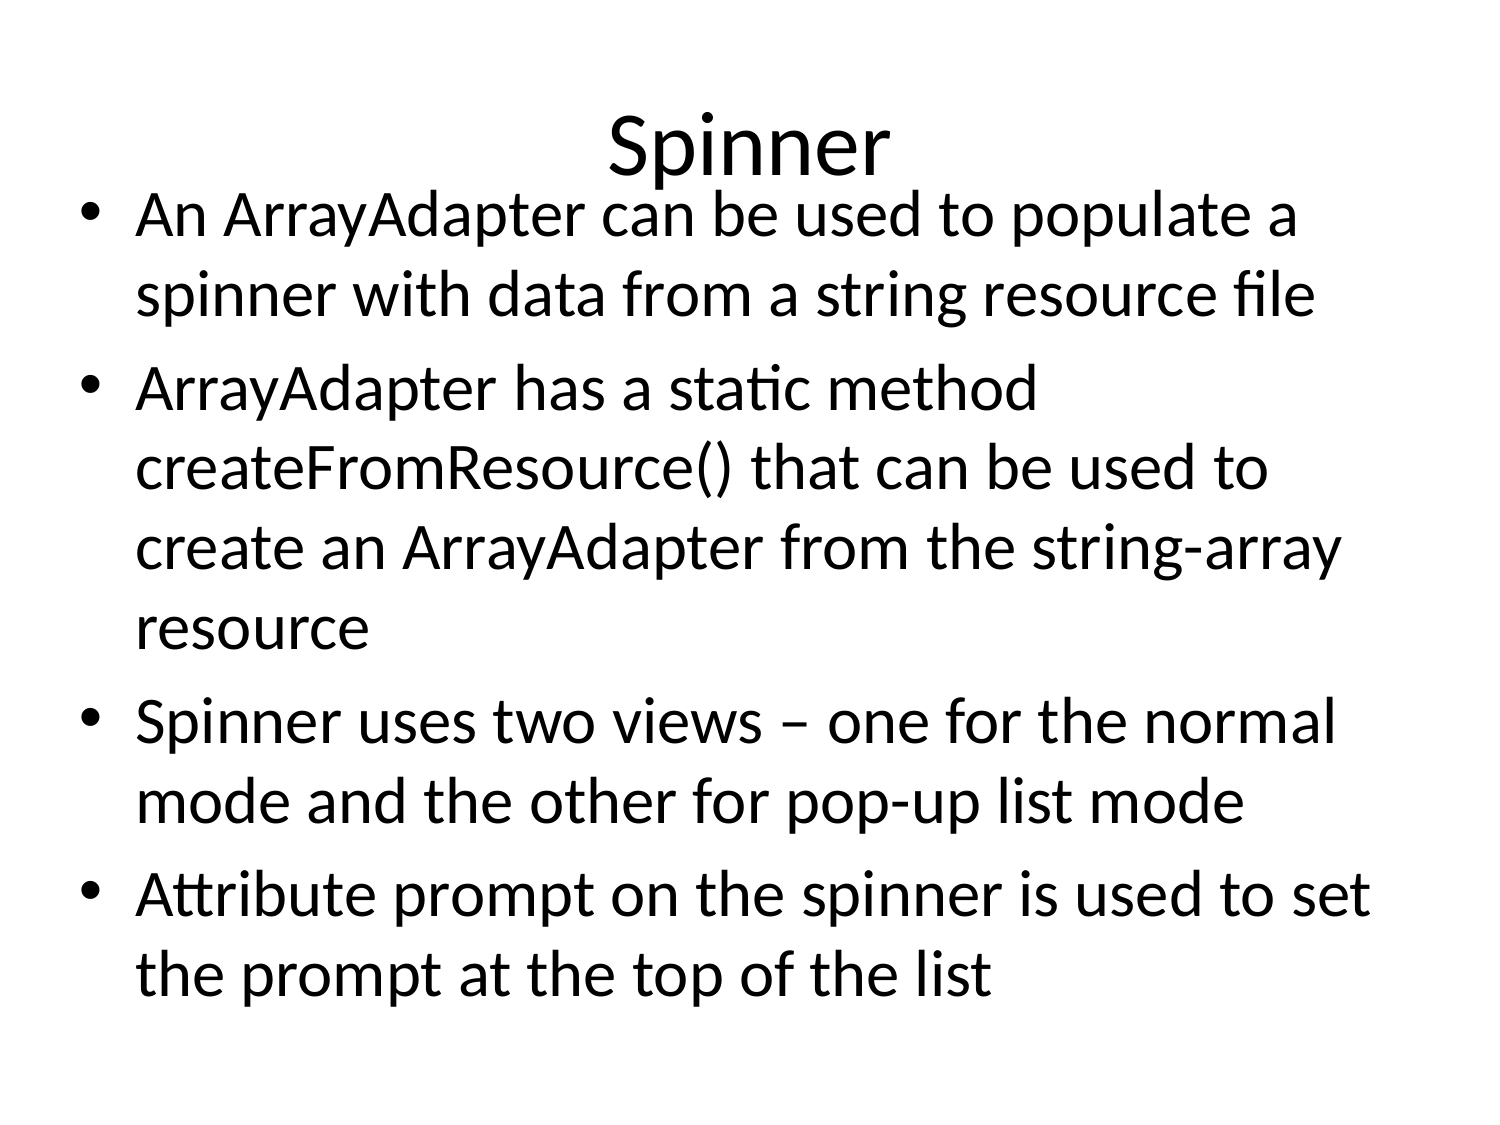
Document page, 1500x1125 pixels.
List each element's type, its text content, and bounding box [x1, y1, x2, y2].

title Spinner [75, 45, 1425, 162]
list An ArrayAdapter can be used to populate a spinner with data from a string resource file ArrayAdapter has a static method createFromResource() that can be used to create an ArrayAdapter from the string-array resource Spinner uses two views – one for the normal mode and the other for pop-up list mode Attribute prompt on the spinner is used to set the prompt at the top of the list [63, 162, 1436, 1088]
